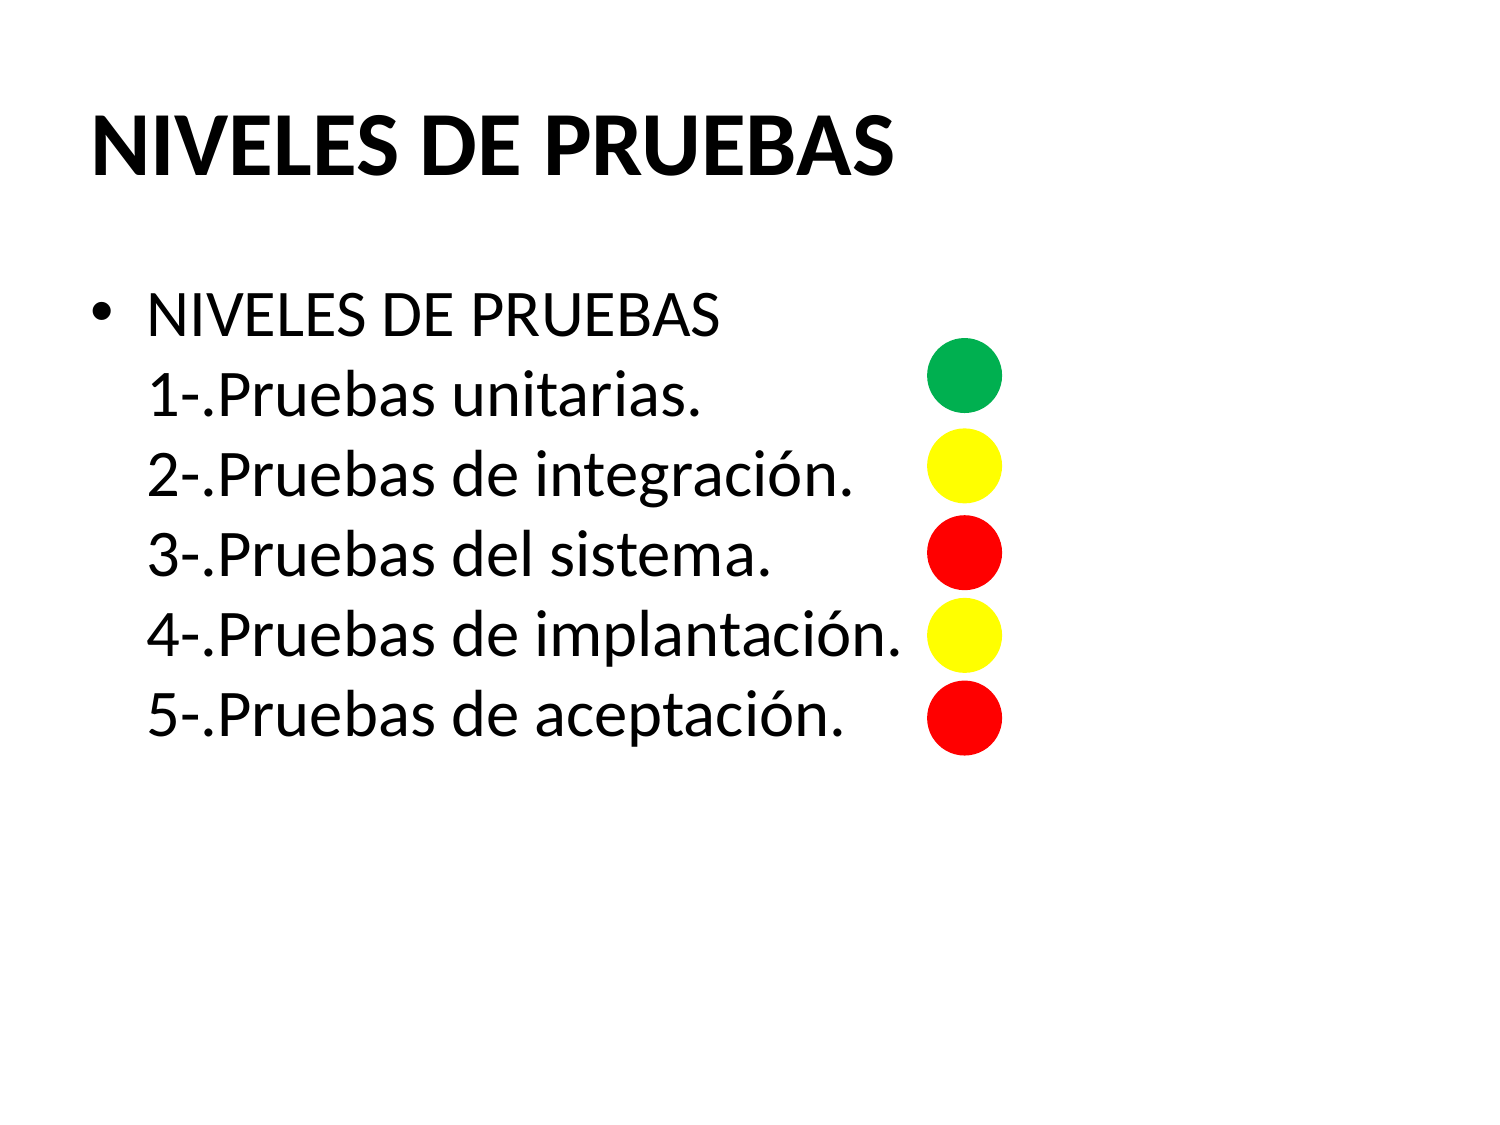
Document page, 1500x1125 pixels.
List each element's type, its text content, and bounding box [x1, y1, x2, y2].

text_box [925, 335, 1005, 416]
text_box [925, 595, 1005, 675]
list NIVELES DE PRUEBAS 1-.Pruebas unitarias. 2-.Pruebas de integración. 3-.Pruebas del sistema. 4-.Pruebas de implantación. 5-.Pruebas de aceptación. [75, 262, 1425, 1005]
text_box [925, 426, 1005, 506]
text_box [925, 513, 1005, 593]
text_box [925, 678, 1005, 758]
title NIVELES DE PRUEBAS [75, 45, 1425, 233]
